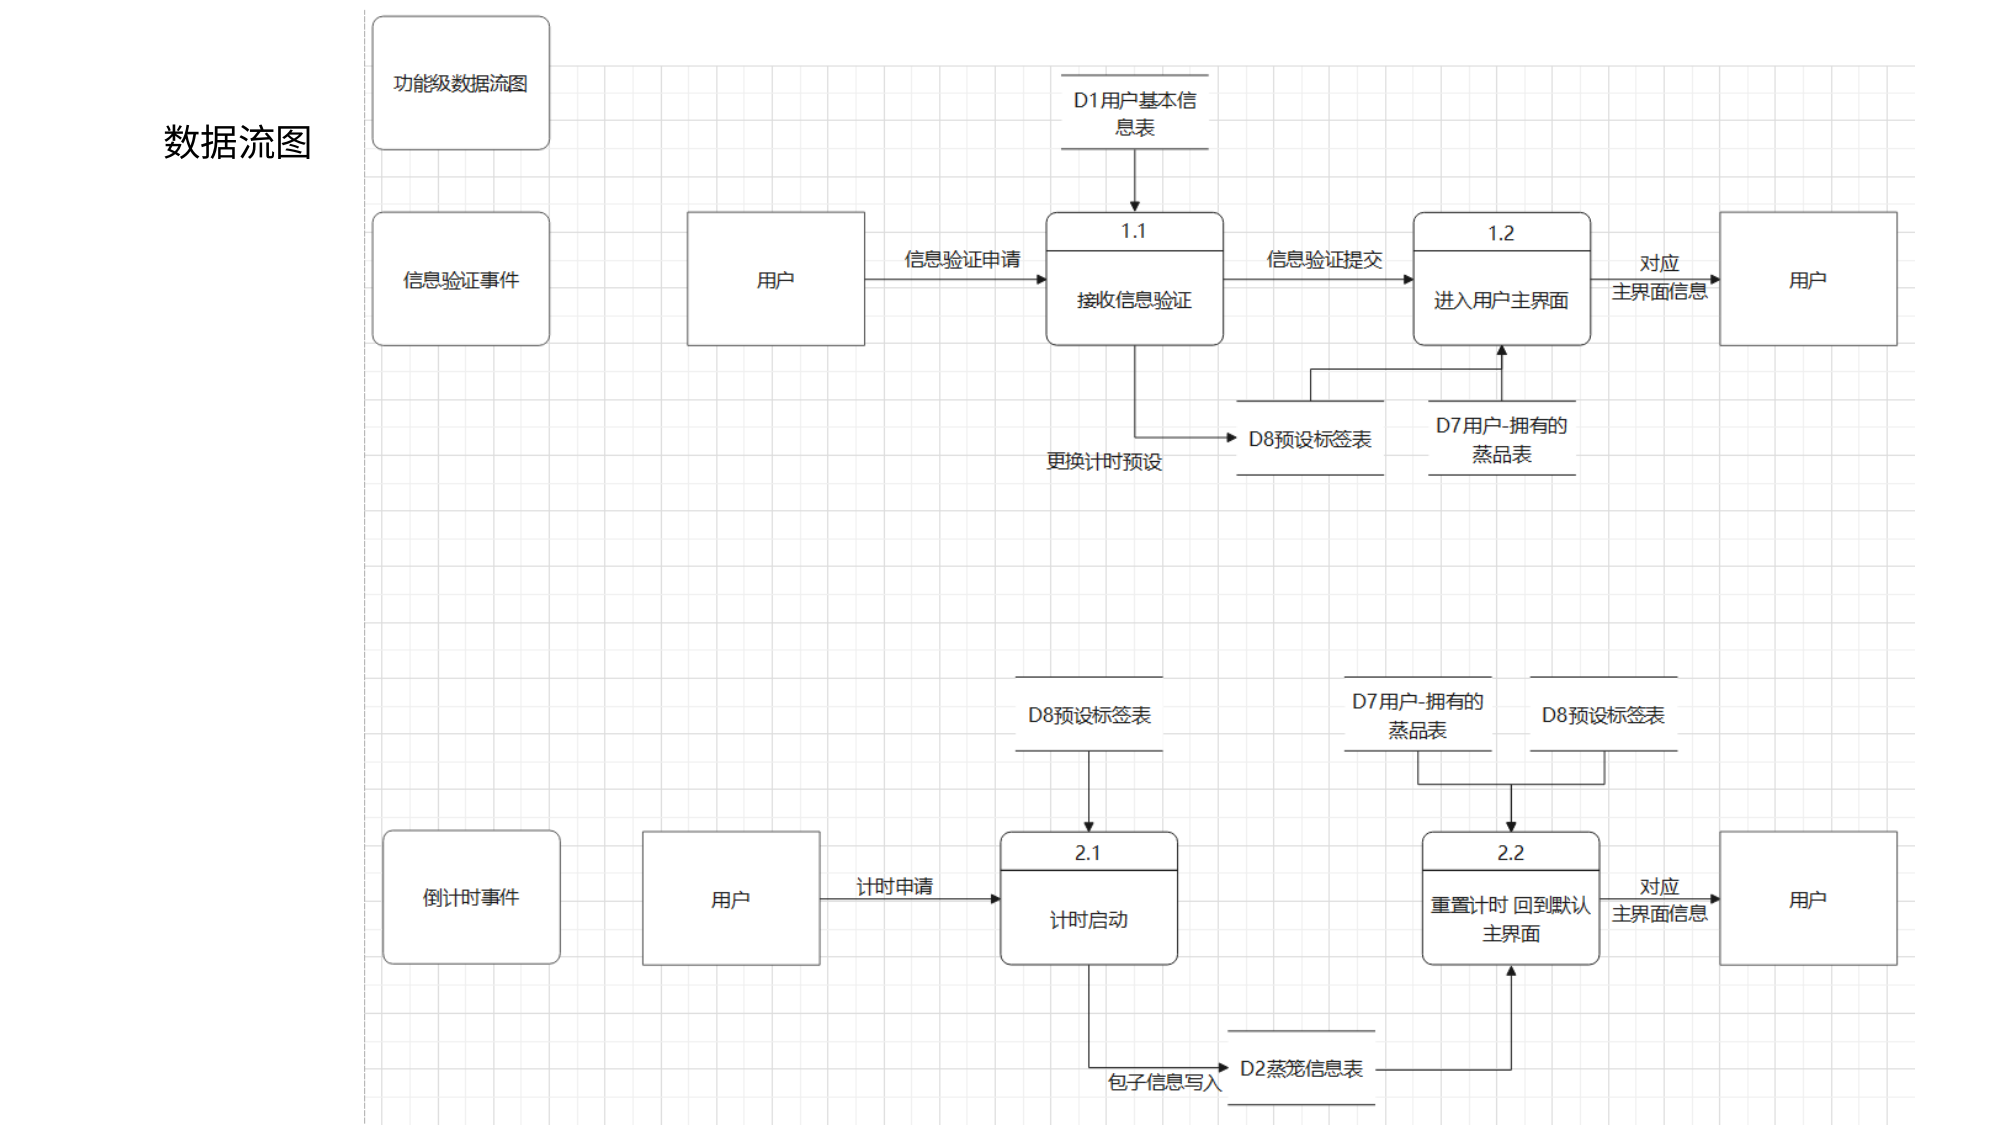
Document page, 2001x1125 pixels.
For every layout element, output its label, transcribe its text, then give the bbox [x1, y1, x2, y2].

picture [364, 0, 1915, 1125]
text_box 数据流图 [148, 111, 329, 172]
